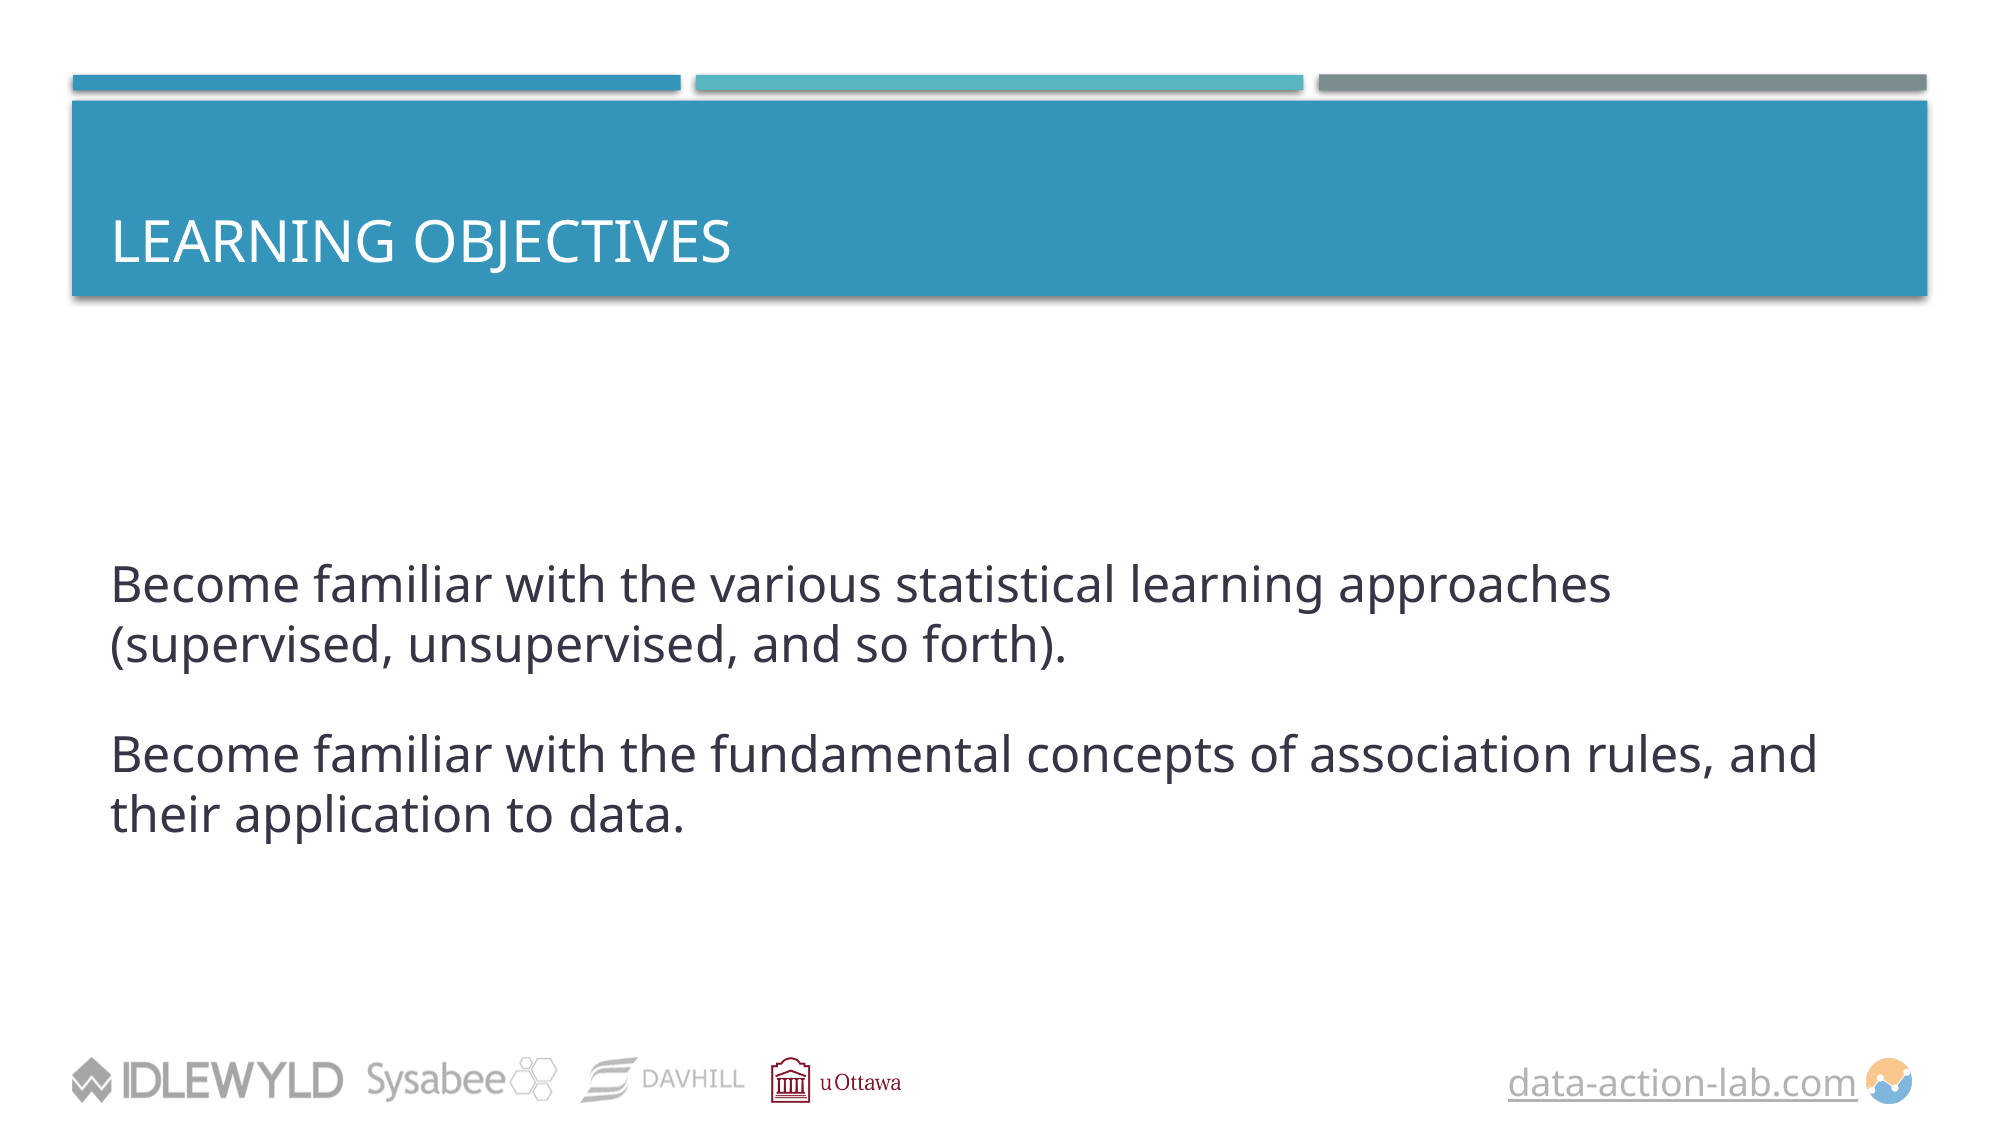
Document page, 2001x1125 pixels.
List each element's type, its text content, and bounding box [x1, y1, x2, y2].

picture [72, 1057, 745, 1103]
title LEARNING OBJECTIVES [95, 115, 1905, 282]
picture [771, 1057, 901, 1103]
list Become familiar with the various statistical learning approaches (supervised, unsupervised, and so forth). Become familiar with the fundamental concepts of association rules, and their application to data. [95, 357, 1905, 1037]
